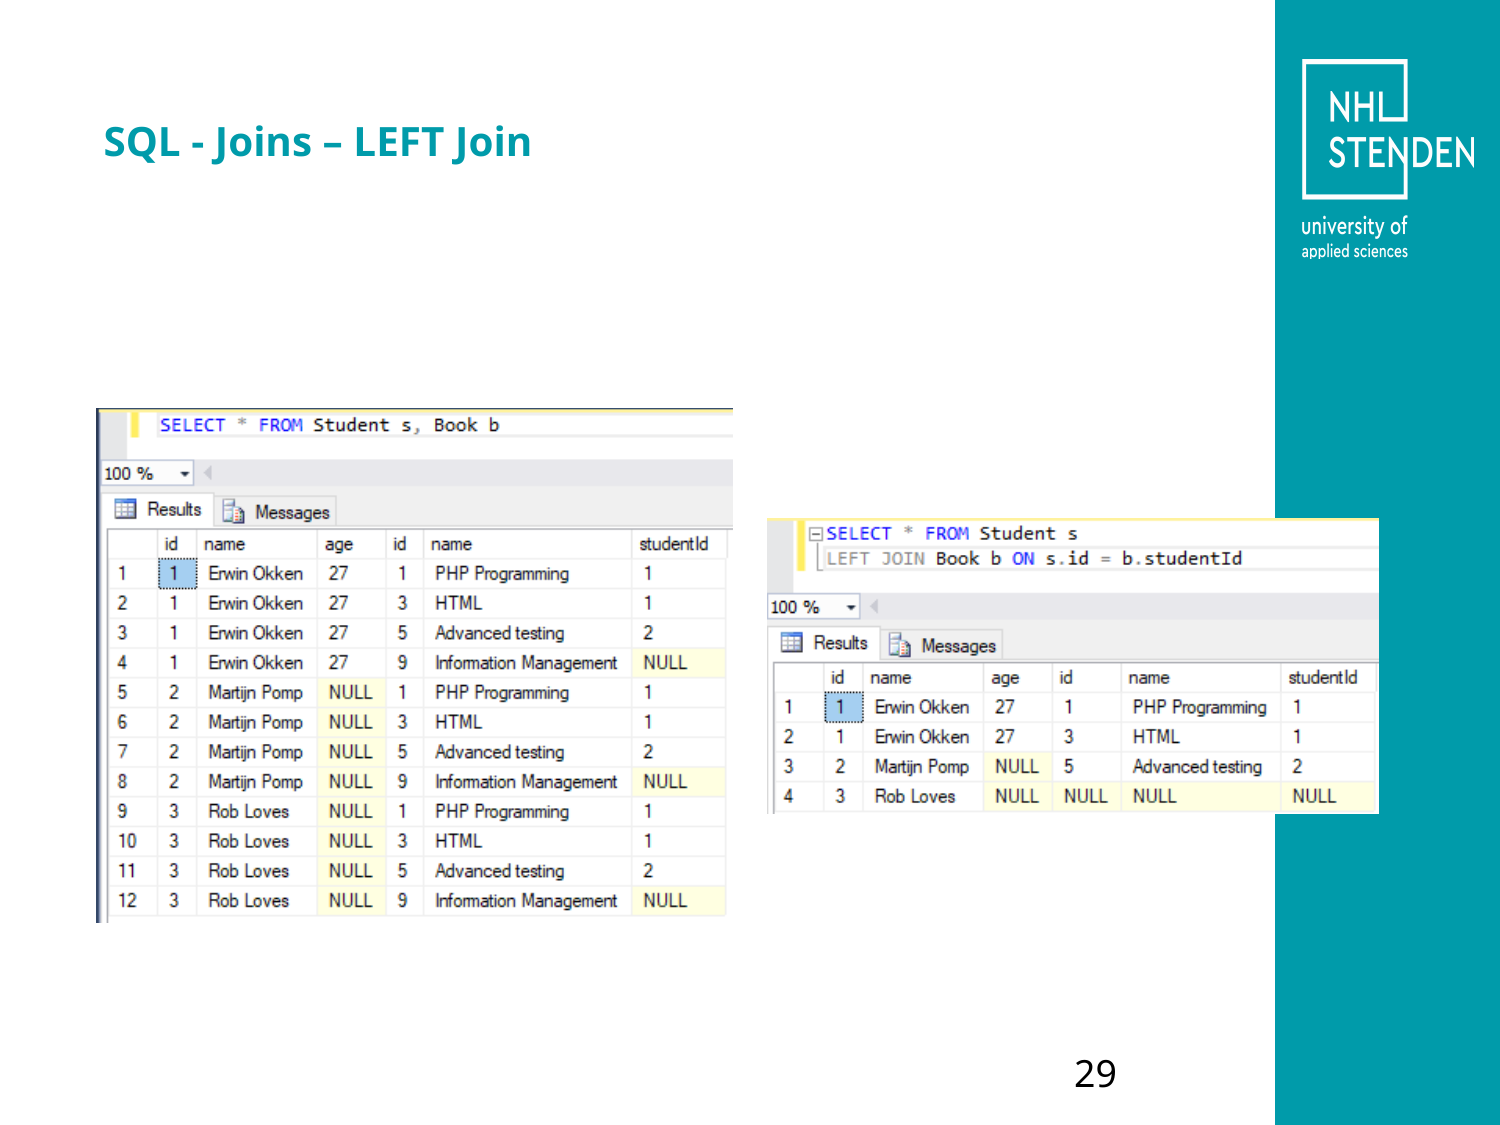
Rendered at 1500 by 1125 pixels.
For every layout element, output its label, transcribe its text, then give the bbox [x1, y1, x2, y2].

picture [96, 408, 733, 924]
picture [767, 518, 1379, 814]
picture [1302, 59, 1474, 259]
title SQL - Joins – LEFT Join [88, 113, 1376, 222]
slide_number 29 [1059, 1042, 1259, 1103]
